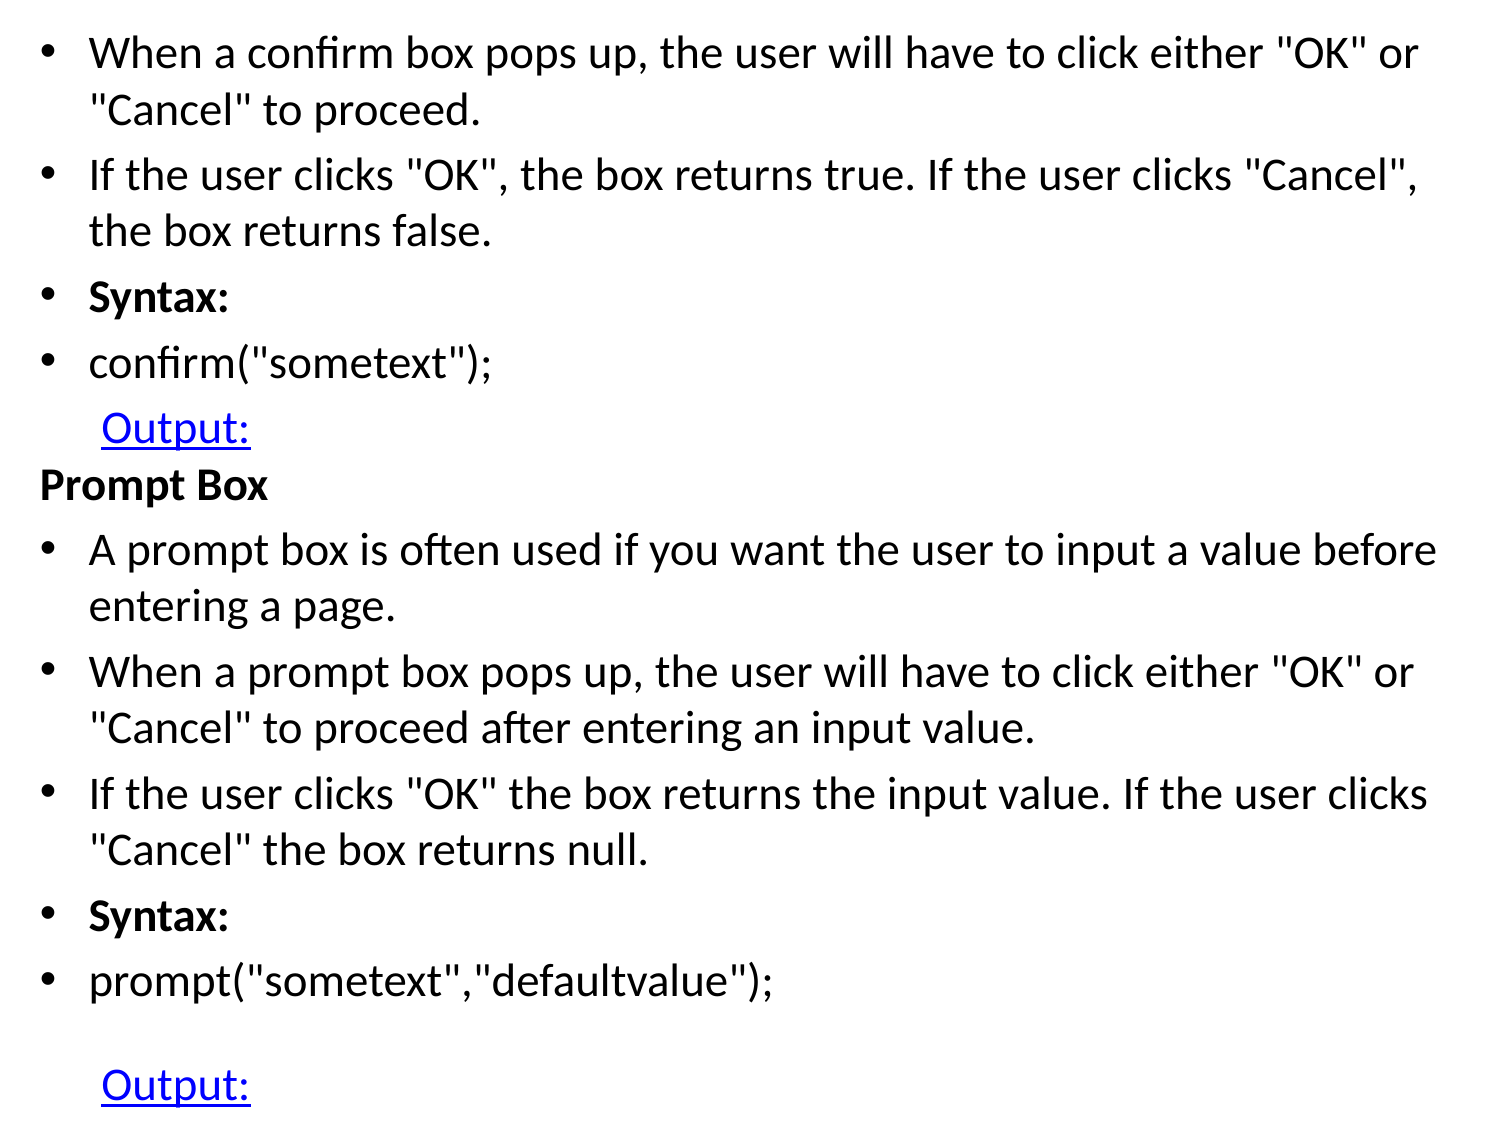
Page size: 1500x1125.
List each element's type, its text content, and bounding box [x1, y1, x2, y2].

list When a confirm box pops up, the user will have to click either "OK" or "Cancel" to proceed. If the user clicks "OK", the box returns true. If the user clicks "Cancel", the box returns false. Syntax: confirm("sometext"); Output: Prompt Box A prompt box is often used if you want the user to input a value before entering a page. When a prompt box pops up, the user will have to click either "OK" or "Cancel" to proceed after entering an input value. If the user clicks "OK" the box returns the input value. If the user clicks "Cancel" the box returns null. Syntax: prompt("sometext","defaultvalue"); Output: [24, 14, 1488, 1121]
